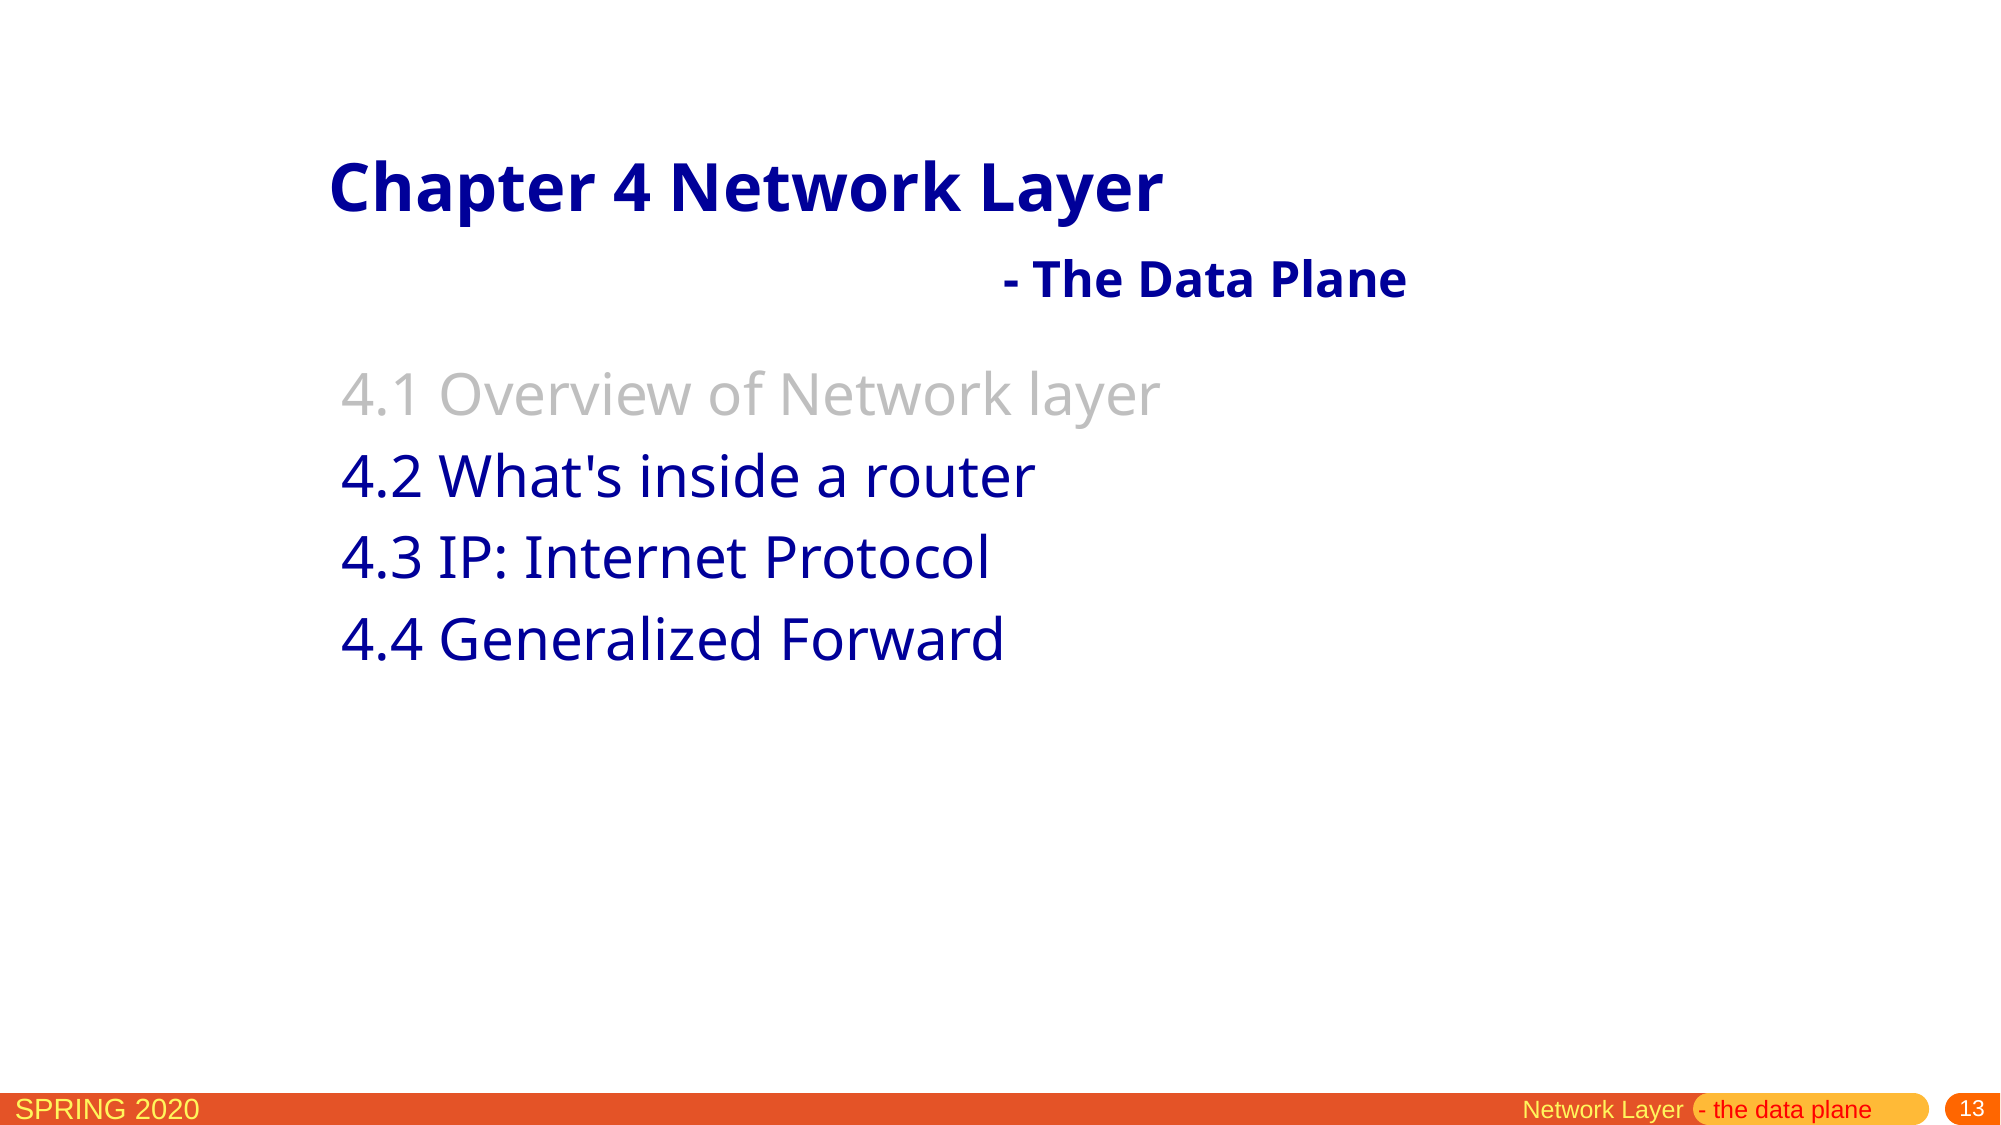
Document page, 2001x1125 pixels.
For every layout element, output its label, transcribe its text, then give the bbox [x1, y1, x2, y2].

list 4.1 Overview of Network layer 4.2 What's inside a router 4.3 IP: Internet Protocol 4.4 Generalized Forward [326, 349, 1237, 739]
text_box Network Layer - the data plane [1507, 1086, 2000, 1125]
text_box Chapter 4 Network Layer [313, 90, 1589, 279]
text_box - The Data Plane [989, 240, 1486, 316]
